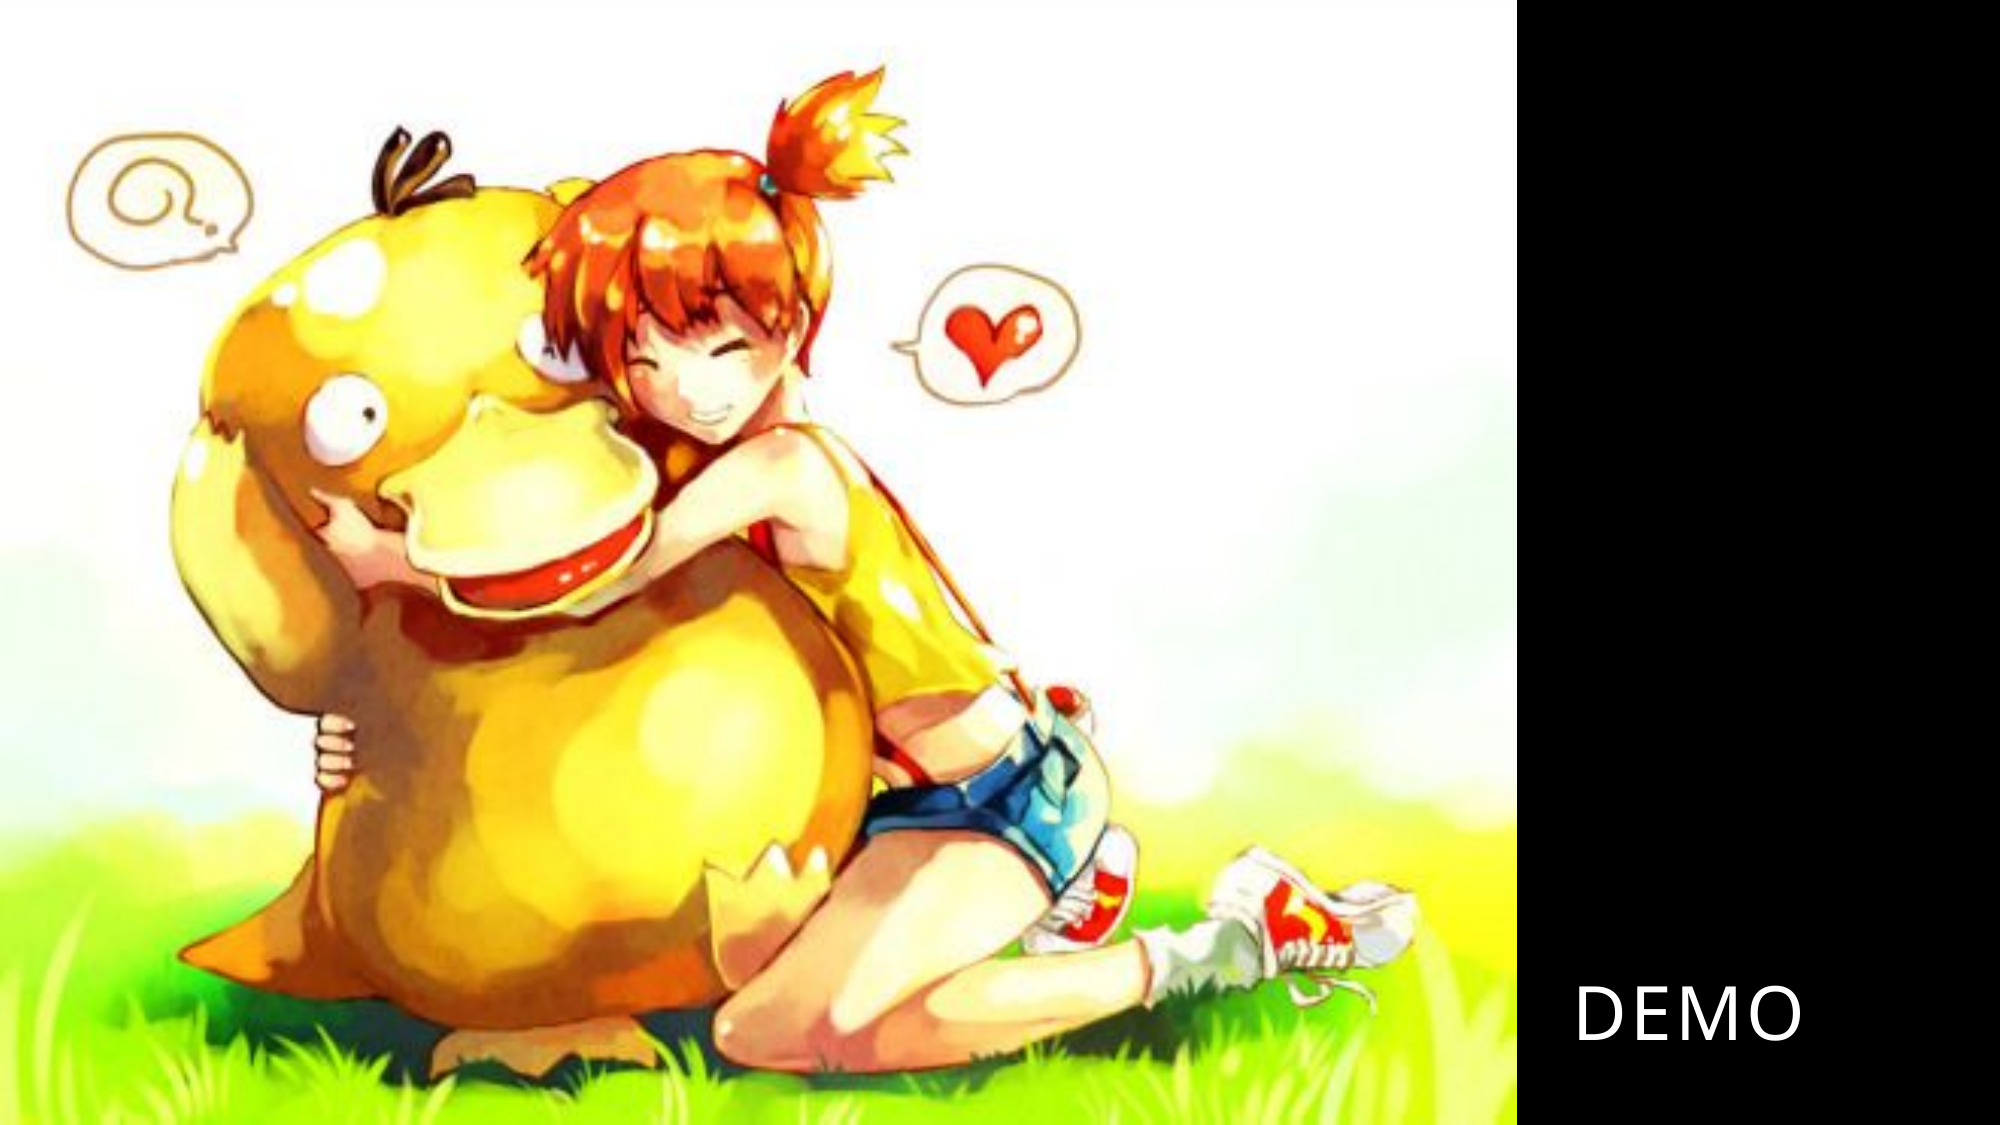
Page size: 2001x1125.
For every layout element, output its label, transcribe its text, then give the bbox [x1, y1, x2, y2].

picture [0, 0, 1517, 1125]
title Demo [1557, 783, 2000, 1065]
